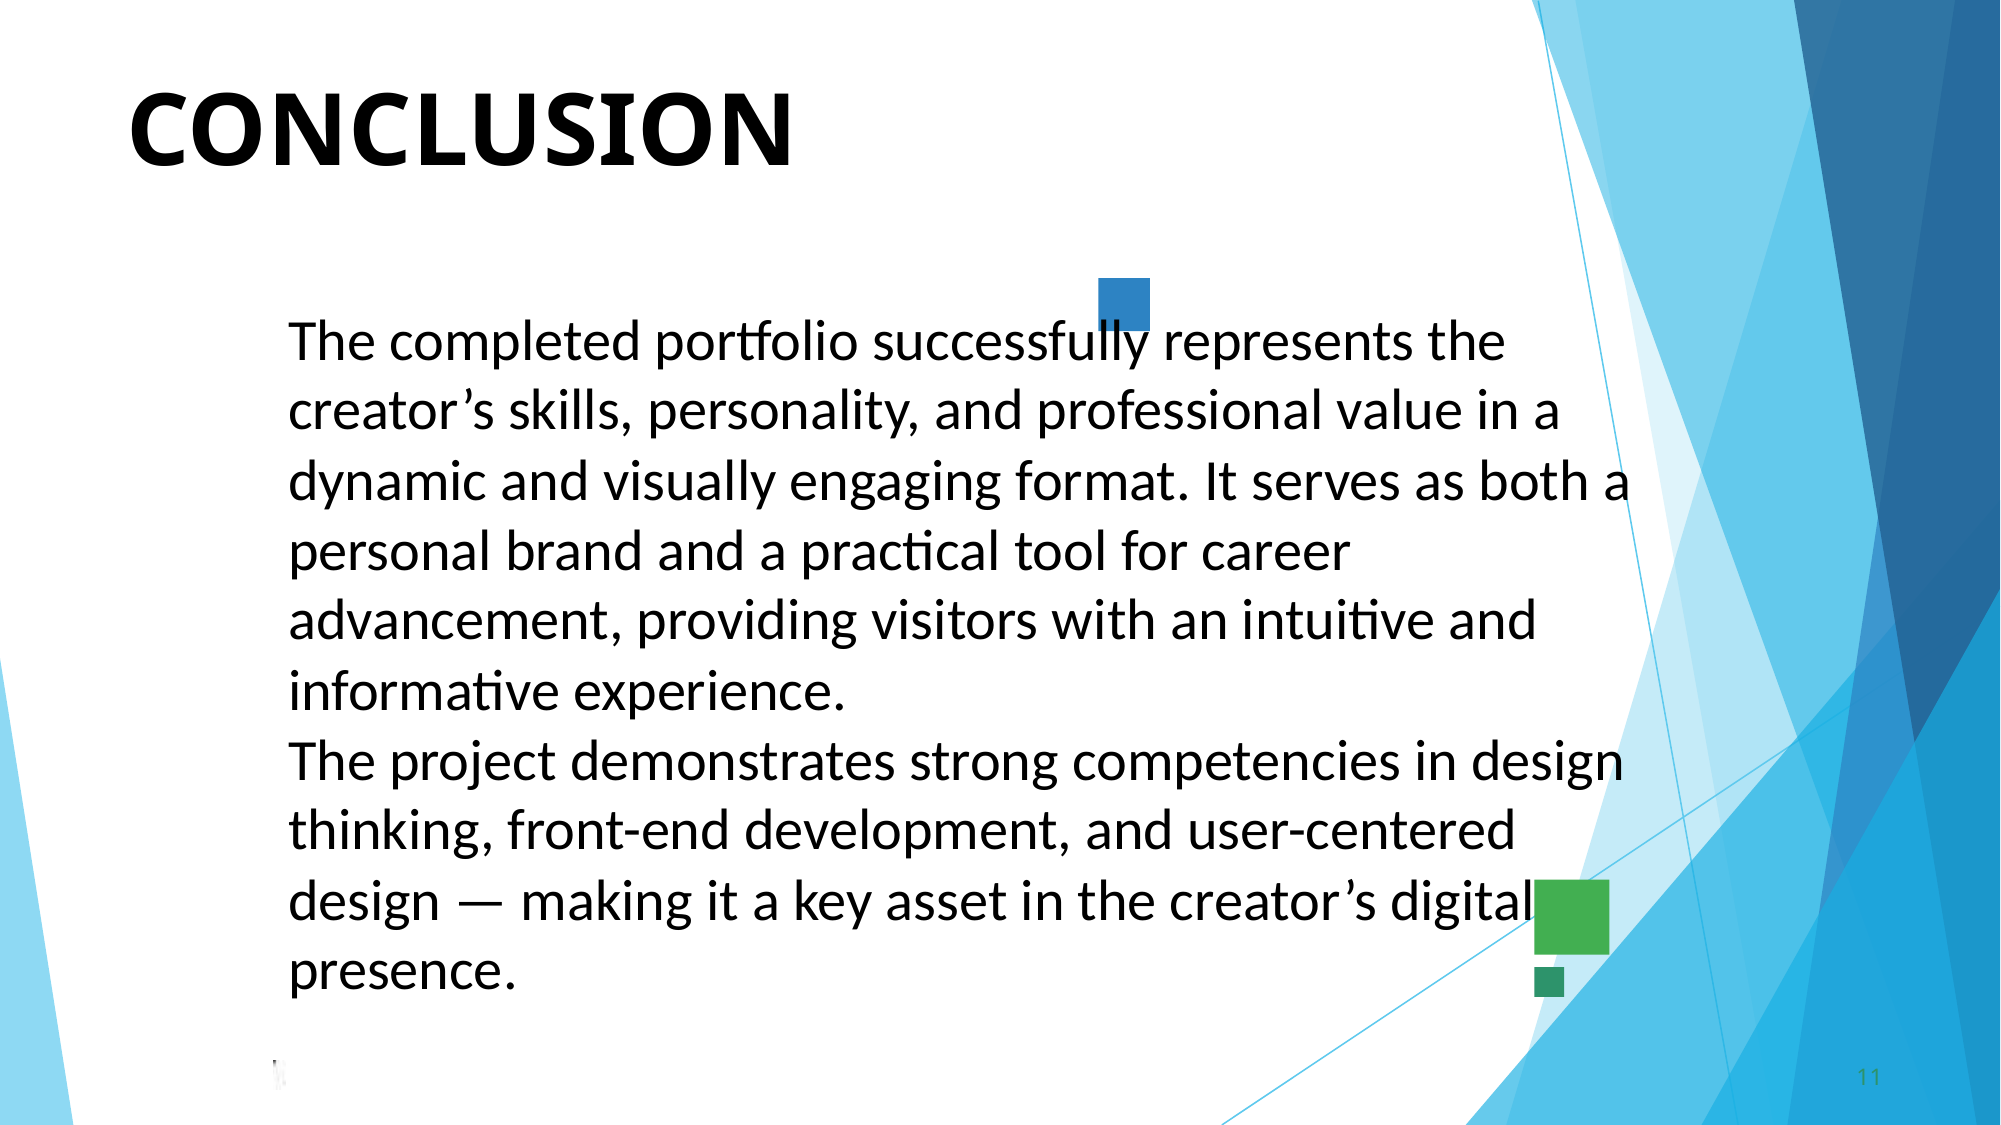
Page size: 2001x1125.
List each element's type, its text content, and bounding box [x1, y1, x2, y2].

title CONCLUSION [123, 63, 875, 254]
text_box The completed portfolio successfully represents the creator’s skills, personality, and professional value in a dynamic and visually engaging format. It serves as both a personal brand and a practical tool for career advancement, providing visitors with an intuitive and informative experience. The project demonstrates strong competencies in design thinking, front-end development, and user-centered design — making it a key asset in the creator’s digital presence. [273, 294, 1684, 1009]
text_box [1098, 278, 1150, 294]
text_box 11 [1849, 1061, 1888, 1095]
picture [273, 1060, 287, 1091]
